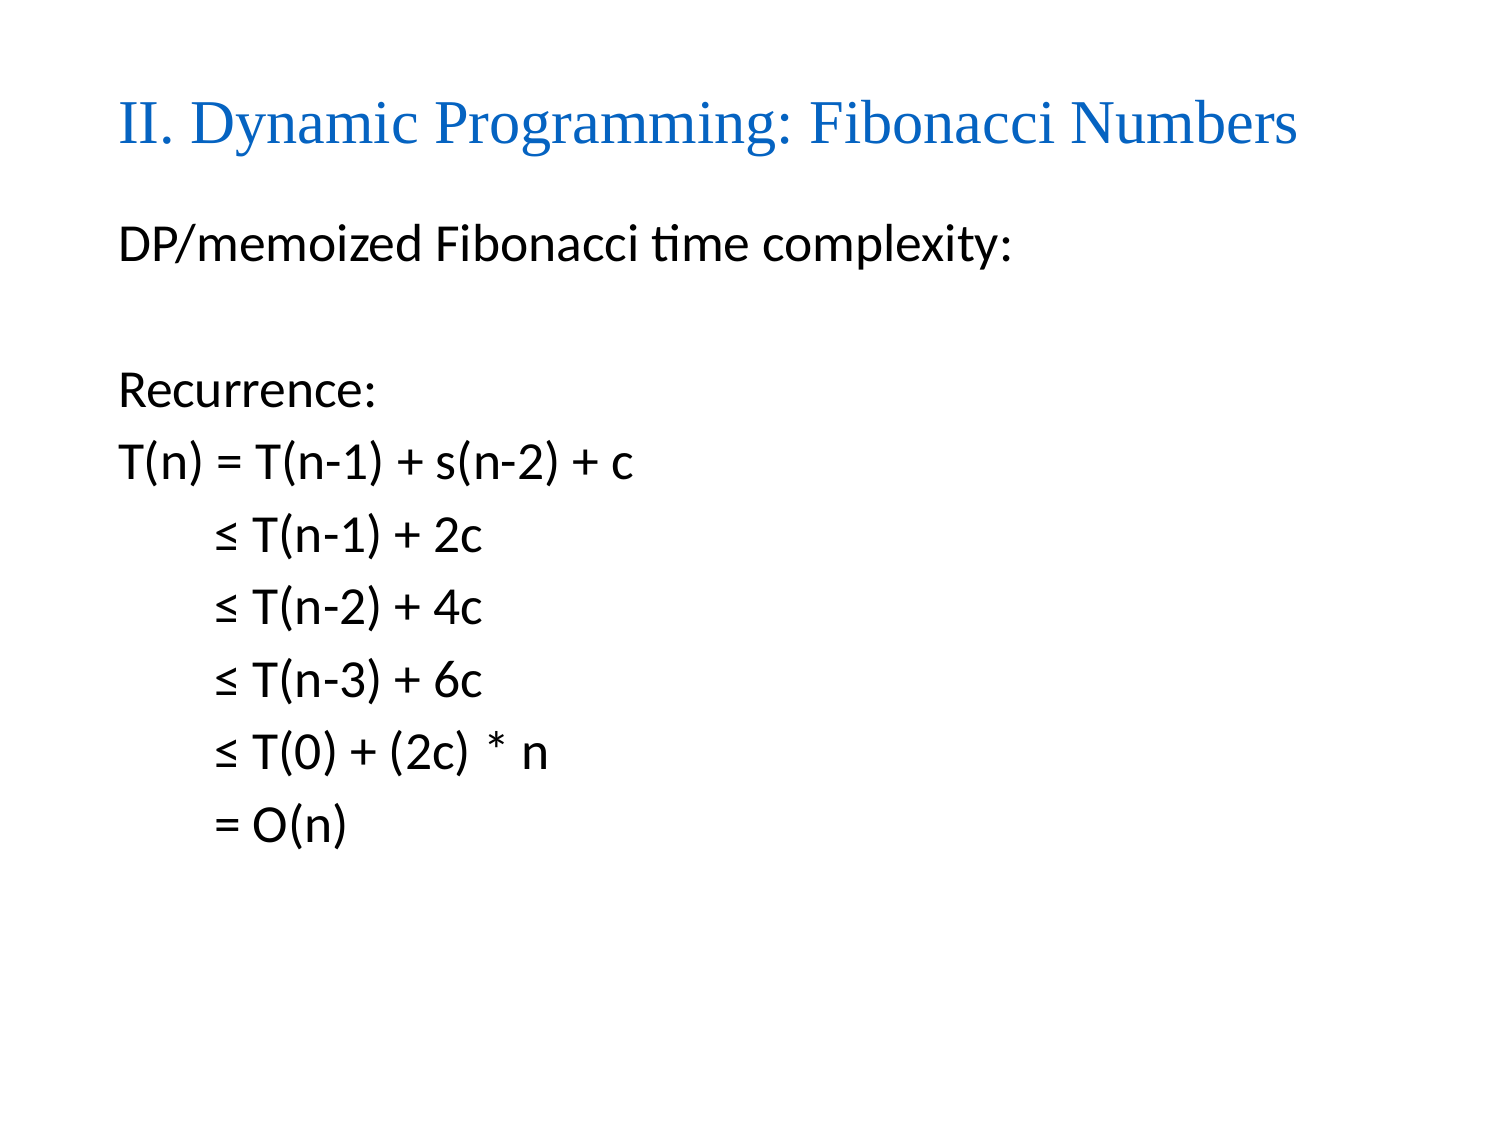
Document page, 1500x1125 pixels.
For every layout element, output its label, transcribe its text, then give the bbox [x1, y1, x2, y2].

title II. Dynamic Programming: Fibonacci Numbers [103, 59, 1397, 188]
list DP/memoized Fibonacci time complexity: Recurrence: T(n) = T(n-1) + s(n-2) + c ≤ T(n-1) + 2c ≤ T(n-2) + 4c ≤ T(n-3) + 6c ≤ T(0) + (2c) * n = O(n) [103, 208, 1397, 1014]
